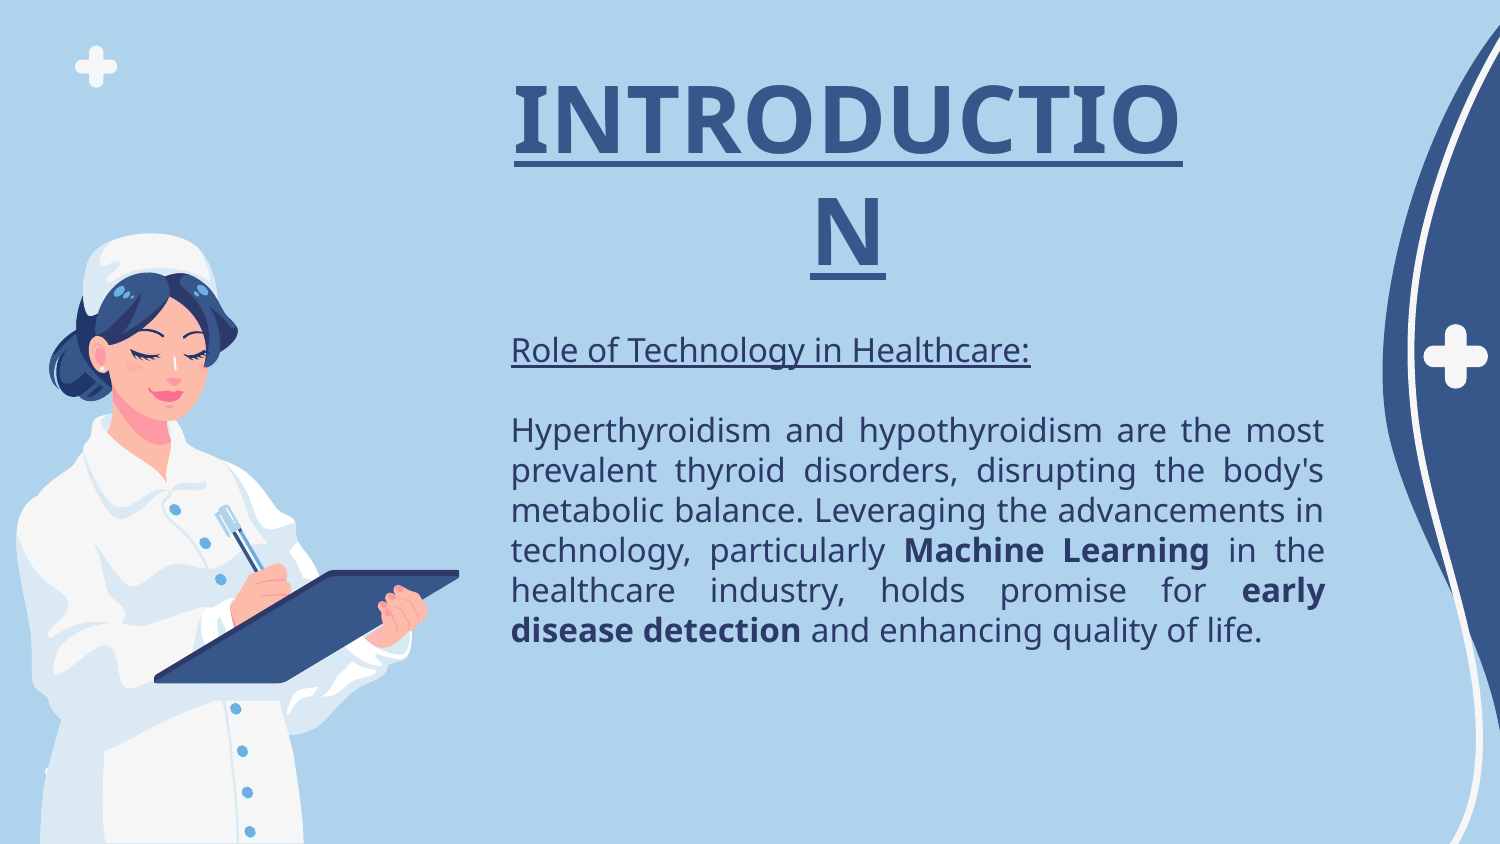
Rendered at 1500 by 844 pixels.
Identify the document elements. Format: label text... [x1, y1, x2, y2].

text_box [0, 224, 461, 844]
title INTRODUCTION [471, 161, 1226, 300]
subtitle Role of Technology in Healthcare: Hyperthyroidism and hypothyroidism are the most prevalent thyroid disorders, disrupting the body's metabolic balance. Leveraging the advancements in technology, particularly Machine Learning in the healthcare industry, holds promise for early disease detection and enhancing quality of life. [495, 314, 1341, 834]
